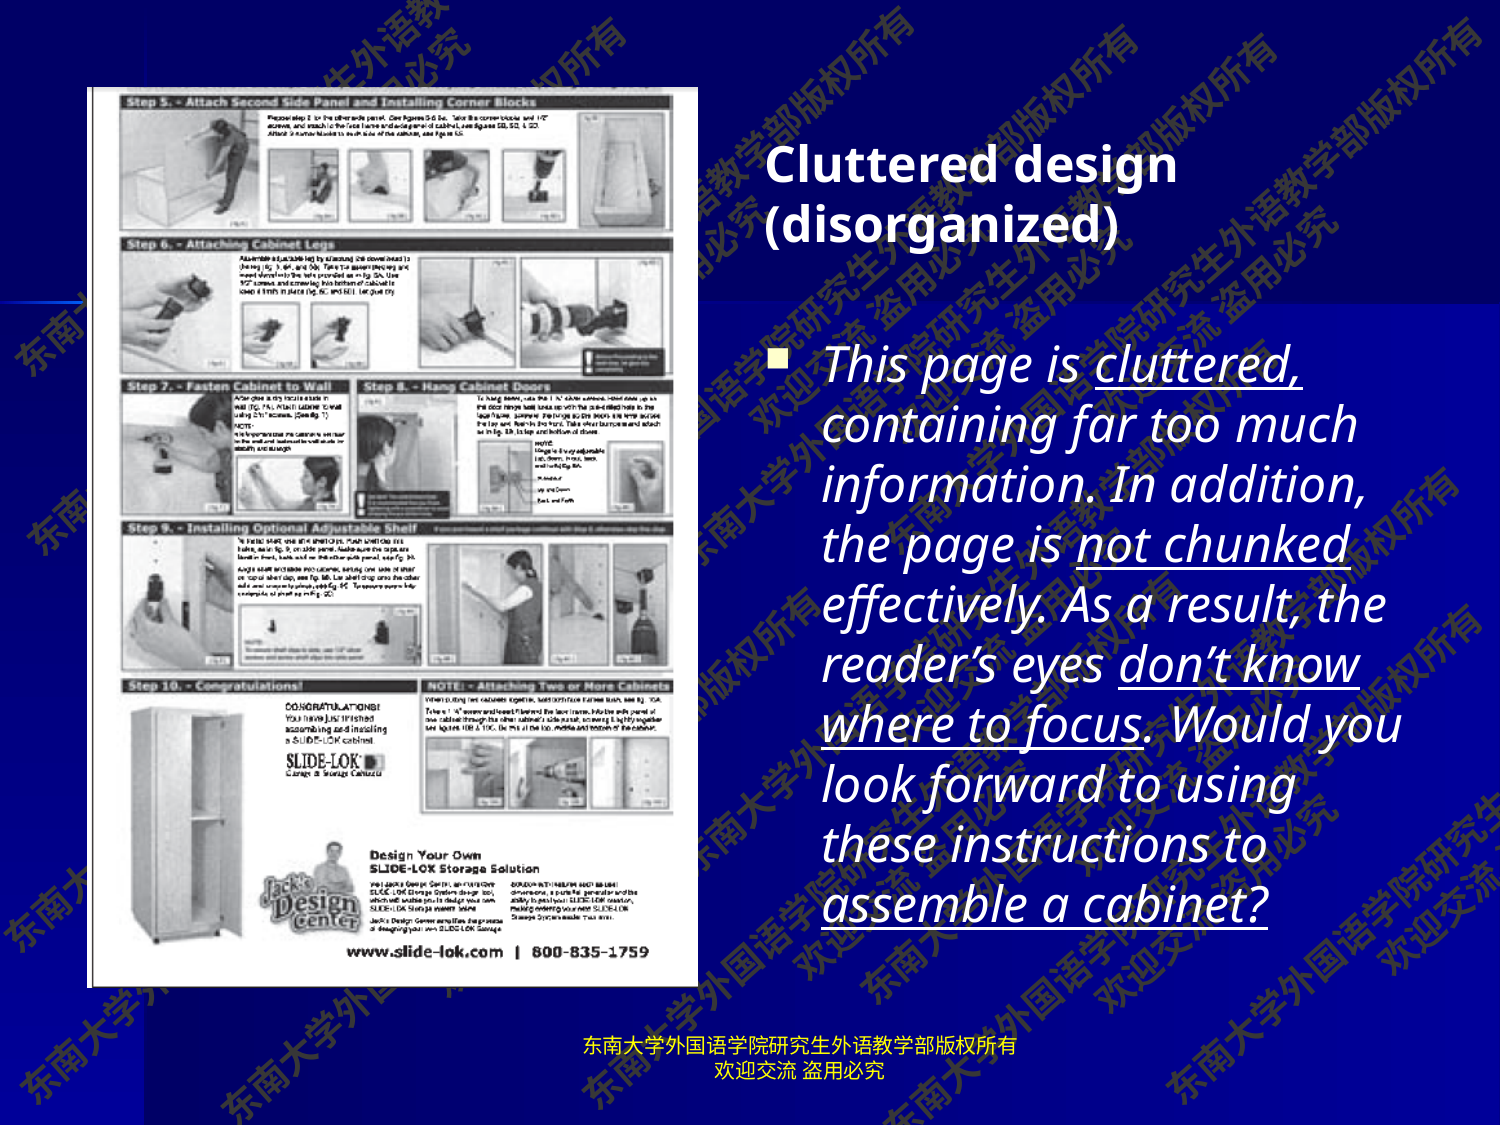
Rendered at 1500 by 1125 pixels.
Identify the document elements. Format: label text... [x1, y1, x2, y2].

list Cluttered design (disorganized) This page is cluttered, containing far too much information. In addition, the page is not chunked effectively. As a result, the reader’s eyes don’t know where to focus. Would you look forward to using these instructions to assemble a cabinet? [749, 125, 1433, 1026]
footer 东南大学外国语学院研究生外语教学部版权所有 欢迎交流 盗用必究 [562, 1024, 1038, 1101]
picture [87, 87, 698, 988]
